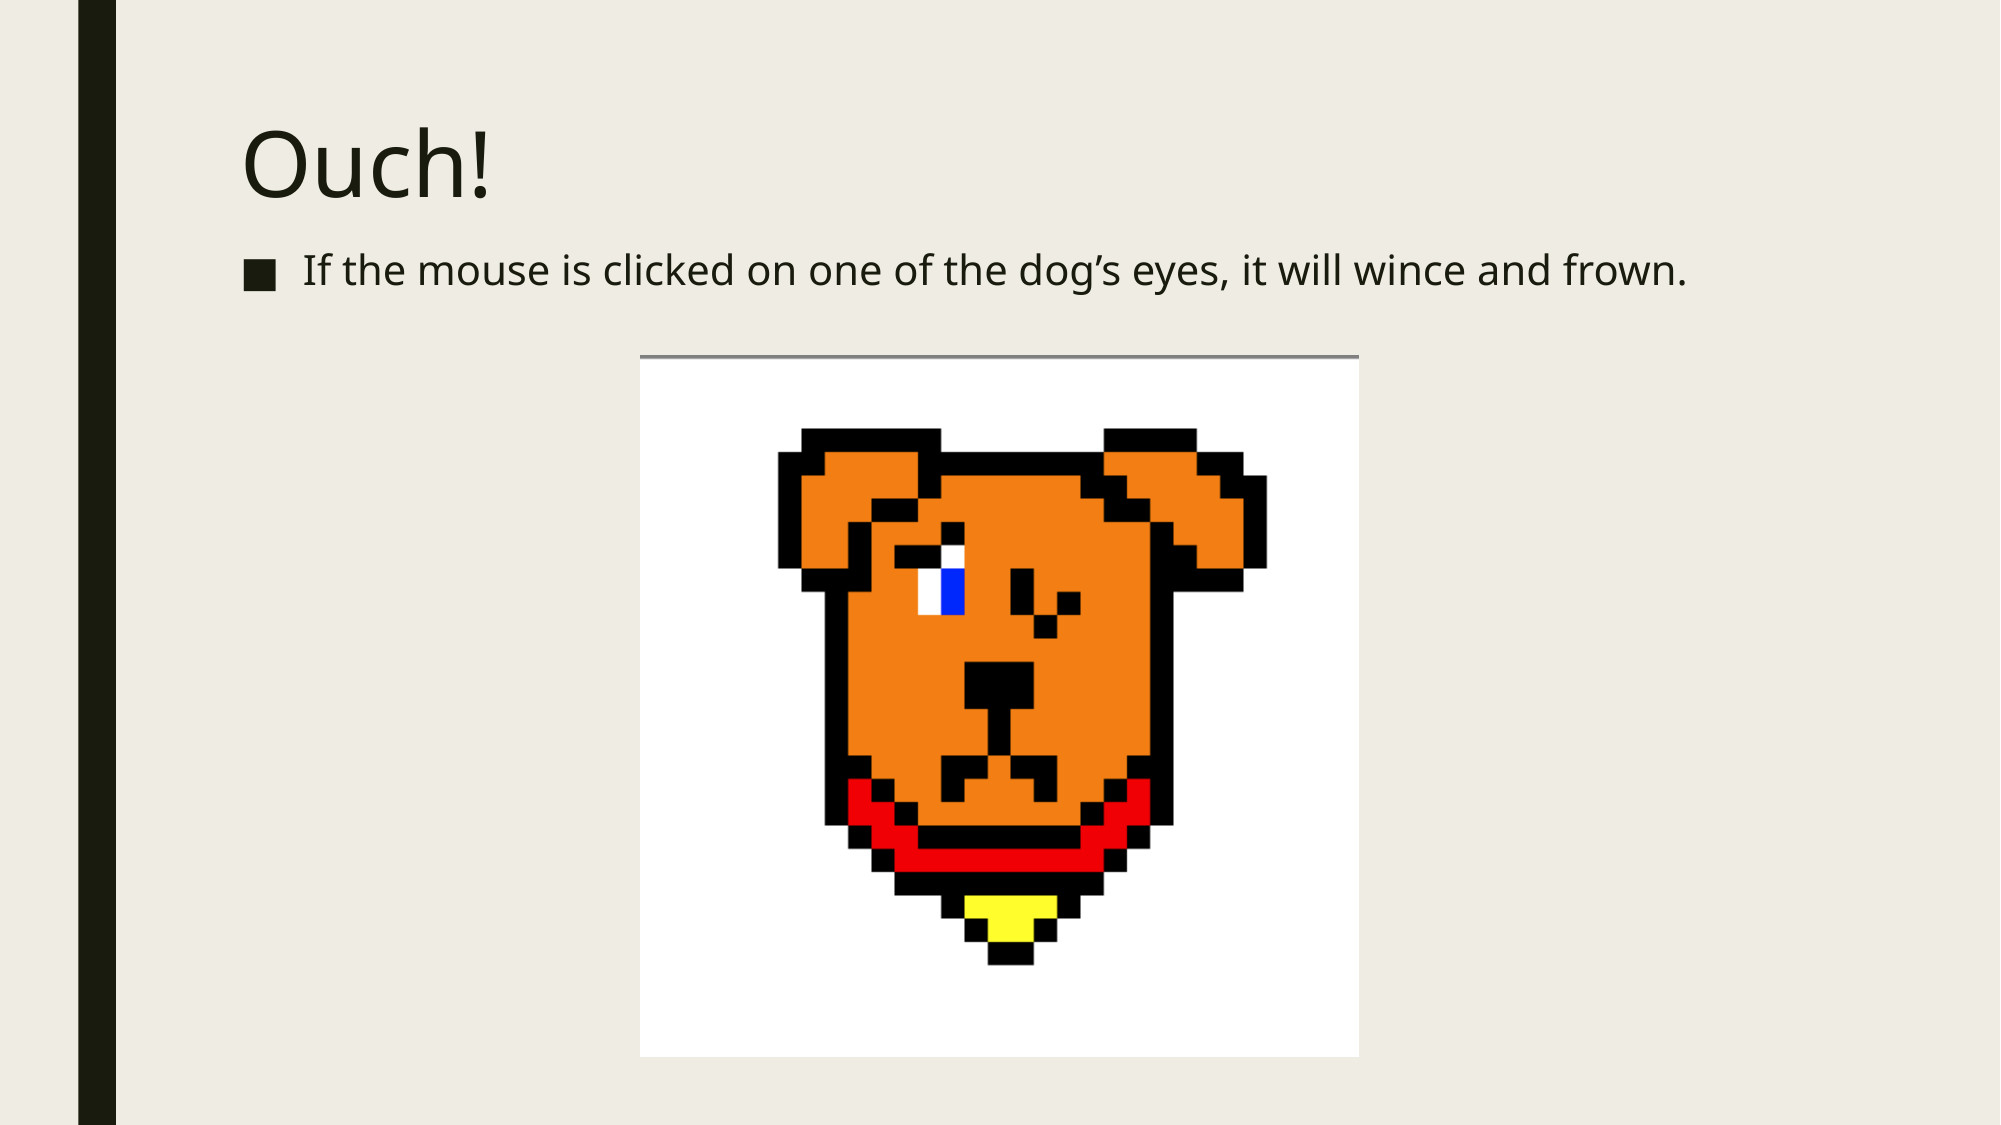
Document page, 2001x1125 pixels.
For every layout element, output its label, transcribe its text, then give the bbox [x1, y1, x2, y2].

list If the mouse is clicked on one of the dog’s eyes, it will wince and frown. [225, 240, 1800, 448]
title Ouch! [225, 111, 1800, 240]
picture [640, 355, 1359, 1057]
